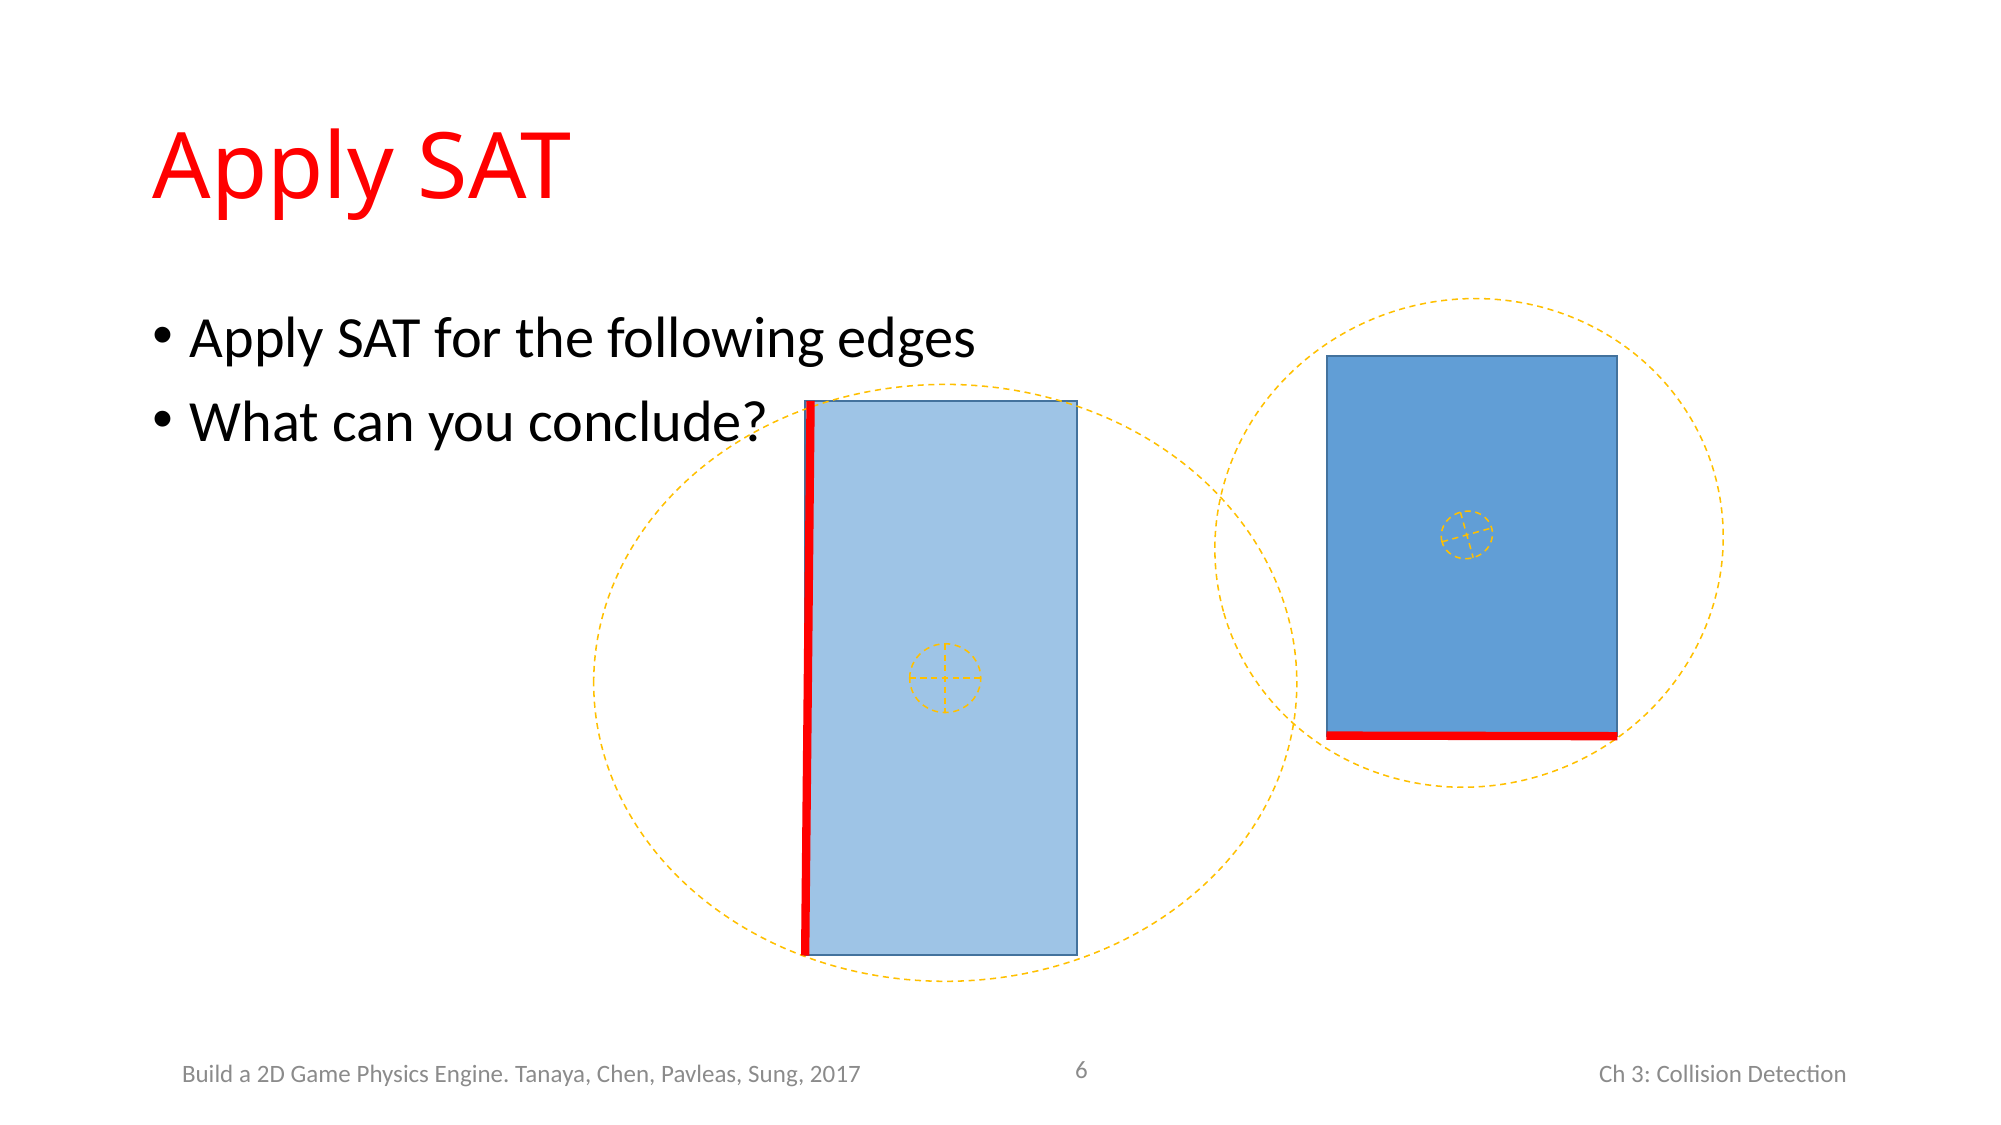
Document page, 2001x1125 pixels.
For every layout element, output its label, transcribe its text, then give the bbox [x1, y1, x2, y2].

title Apply SAT [137, 59, 1863, 278]
list Apply SAT for the following edges What can you conclude? [137, 299, 1863, 1014]
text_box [593, 299, 1725, 982]
